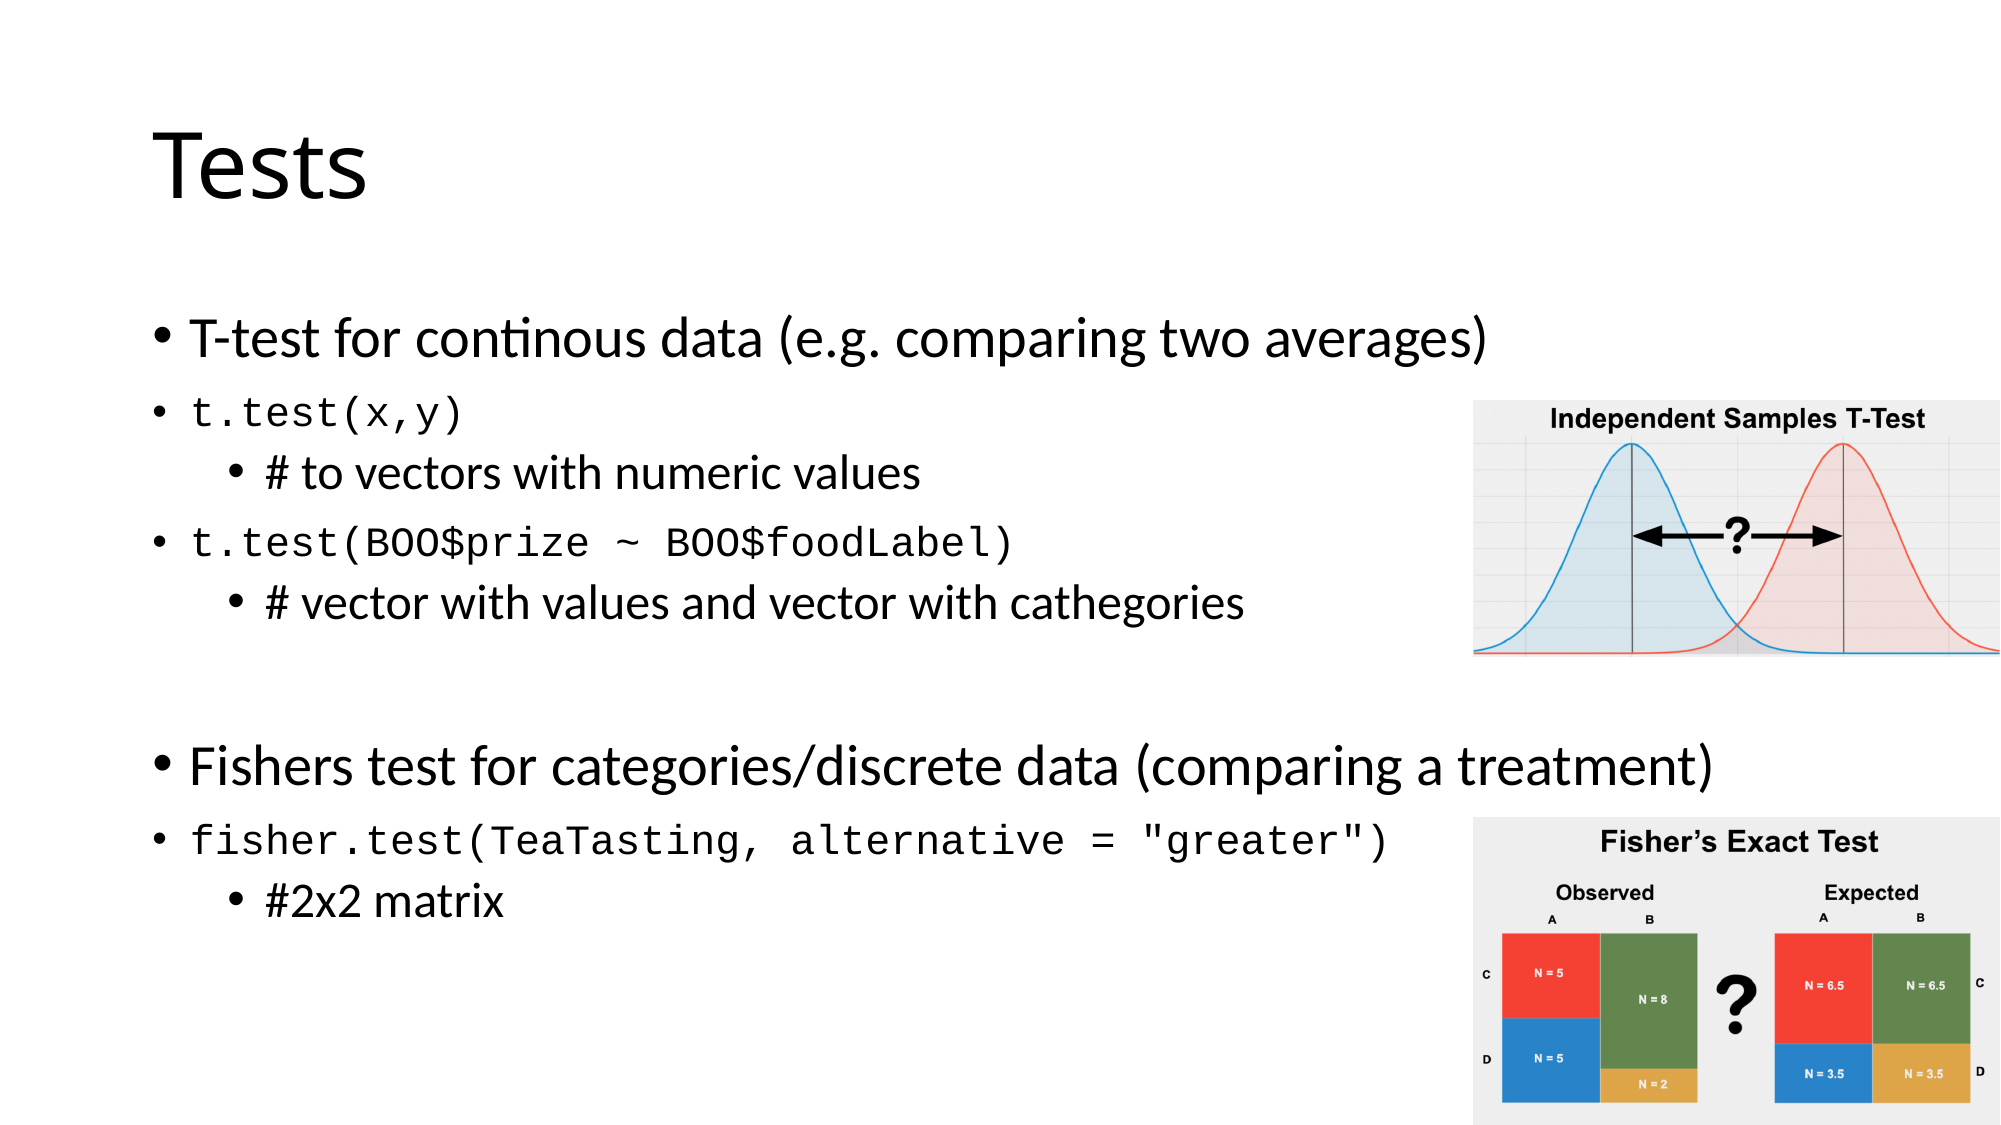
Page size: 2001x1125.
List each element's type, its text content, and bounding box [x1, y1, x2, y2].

title Tests [137, 59, 1863, 278]
picture [1473, 816, 2000, 1125]
list T-test for continous data (e.g. comparing two averages) t.test(x,y) # to vectors with numeric values t.test(BOO$prize ~ BOO$foodLabel) # vector with values and vector with cathegories Fishers test for categories/discrete data (comparing a treatment) fisher.test(TeaTasting, alternative = "greater") #2x2 matrix [137, 299, 1863, 1014]
picture [1473, 400, 2000, 657]
